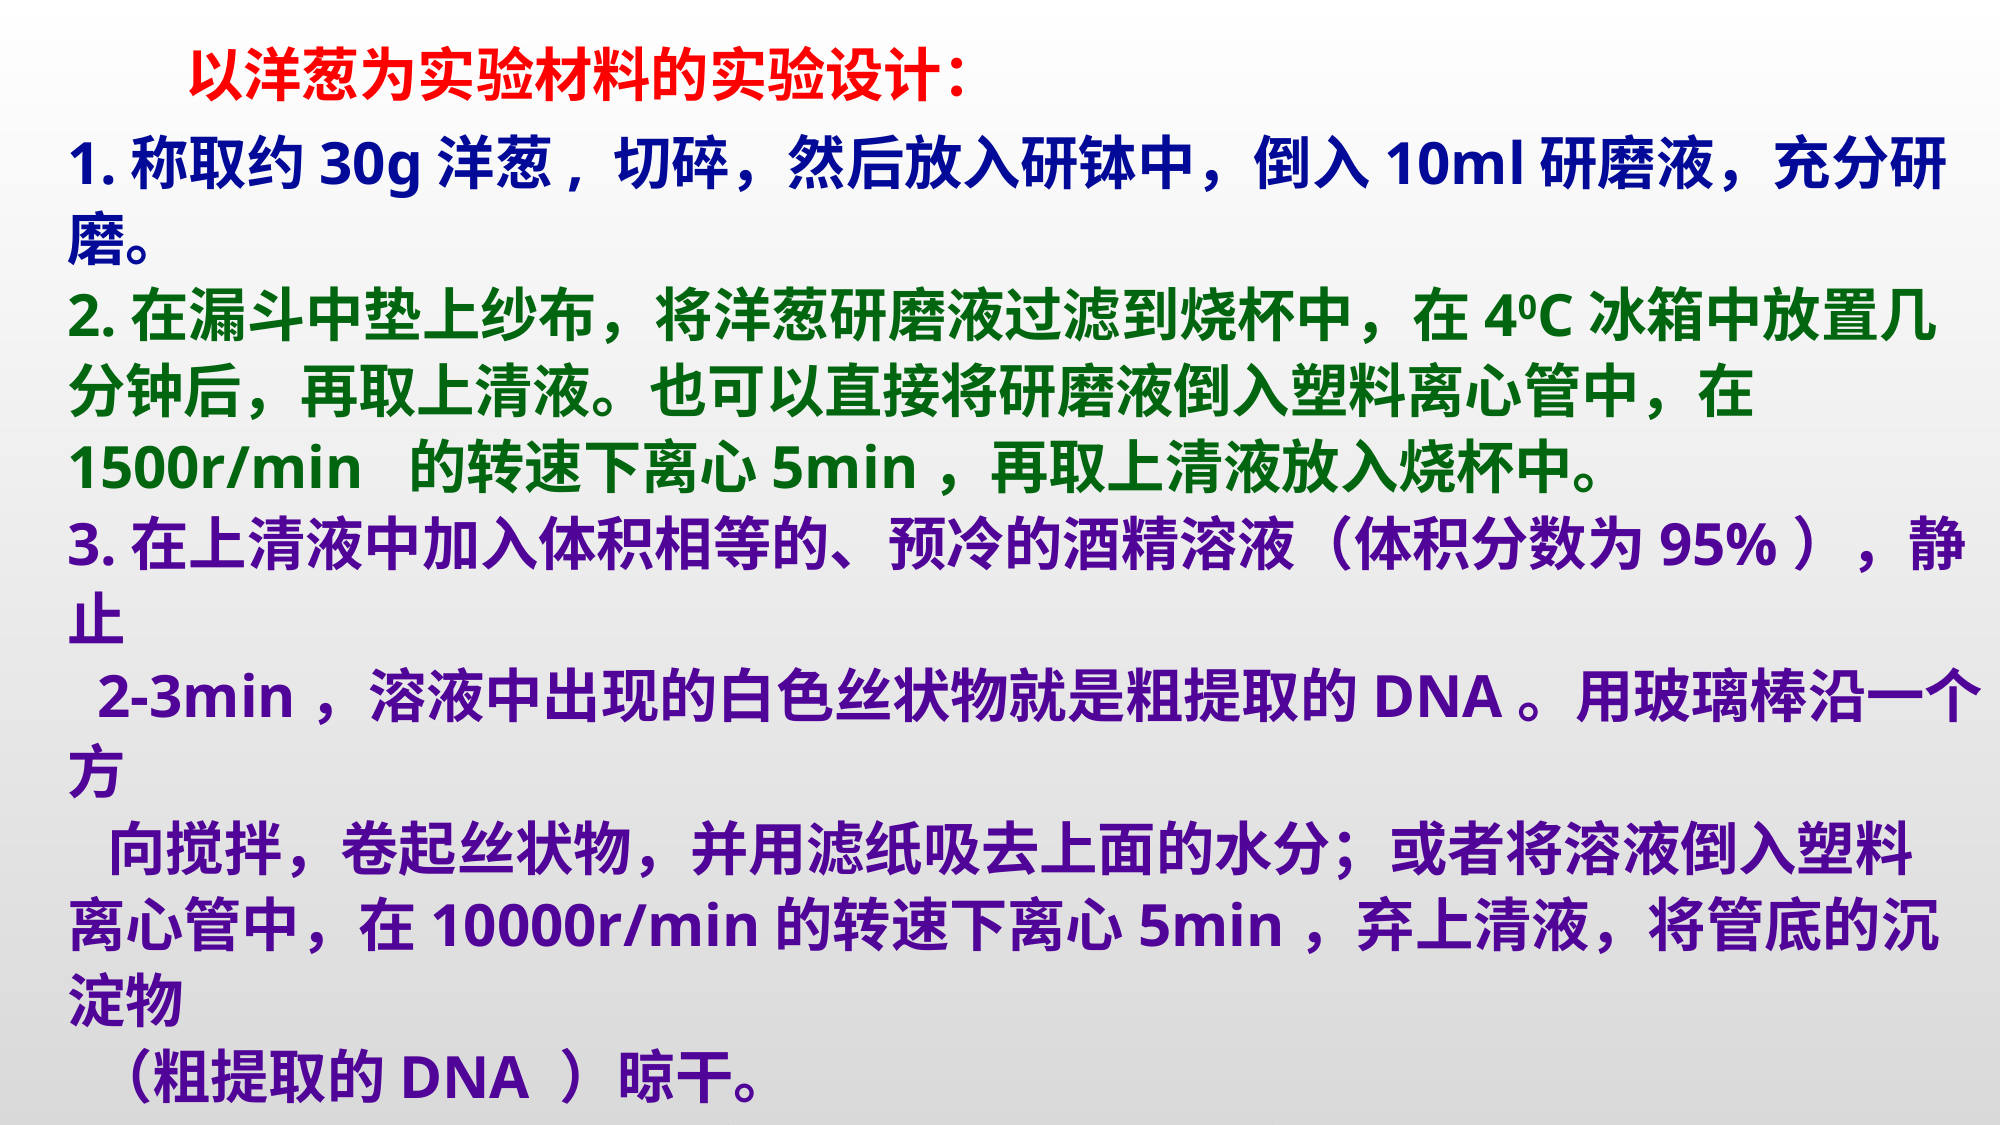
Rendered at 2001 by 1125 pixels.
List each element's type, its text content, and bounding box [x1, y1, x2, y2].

text_box 1.称取约30g洋葱, 切碎，然后放入研钵中，倒入10ml研磨液，充分研磨。 2.在漏斗中垫上纱布，将洋葱研磨液过滤到烧杯中，在40C冰箱中放置几分钟后，再取上清液。也可以直接将研磨液倒入塑料离心管中，在1500r/min 的转速下离心5min，再取上清液放入烧杯中。 3.在上清液中加入体积相等的、预冷的酒精溶液（体积分数为95%），静止 2-3min，溶液中出现的白色丝状物就是粗提取的DNA。用玻璃棒沿一个方 向搅拌，卷起丝状物，并用滤纸吸去上面的水分；或者将溶液倒入塑料 离心管中，在10000r/min的转速下离心5min，弃上清液，将管底的沉淀物 （粗提取的DNA ）晾干。 4.取两只20ml的试管，各加入2mol/lNaCl溶液5ml。将丝状物或沉淀物溶于其中一个试管的NaCl溶液中，然后，向两只试管中各加入4ml的二苯胺试剂，混合均匀后，将试管置于沸水中加热5min 。待试管冷却后，比较两只试管中颜色的变化。 [52, 112, 2000, 1125]
text_box 以洋葱为实验材料的实验设计： [170, 31, 1016, 112]
